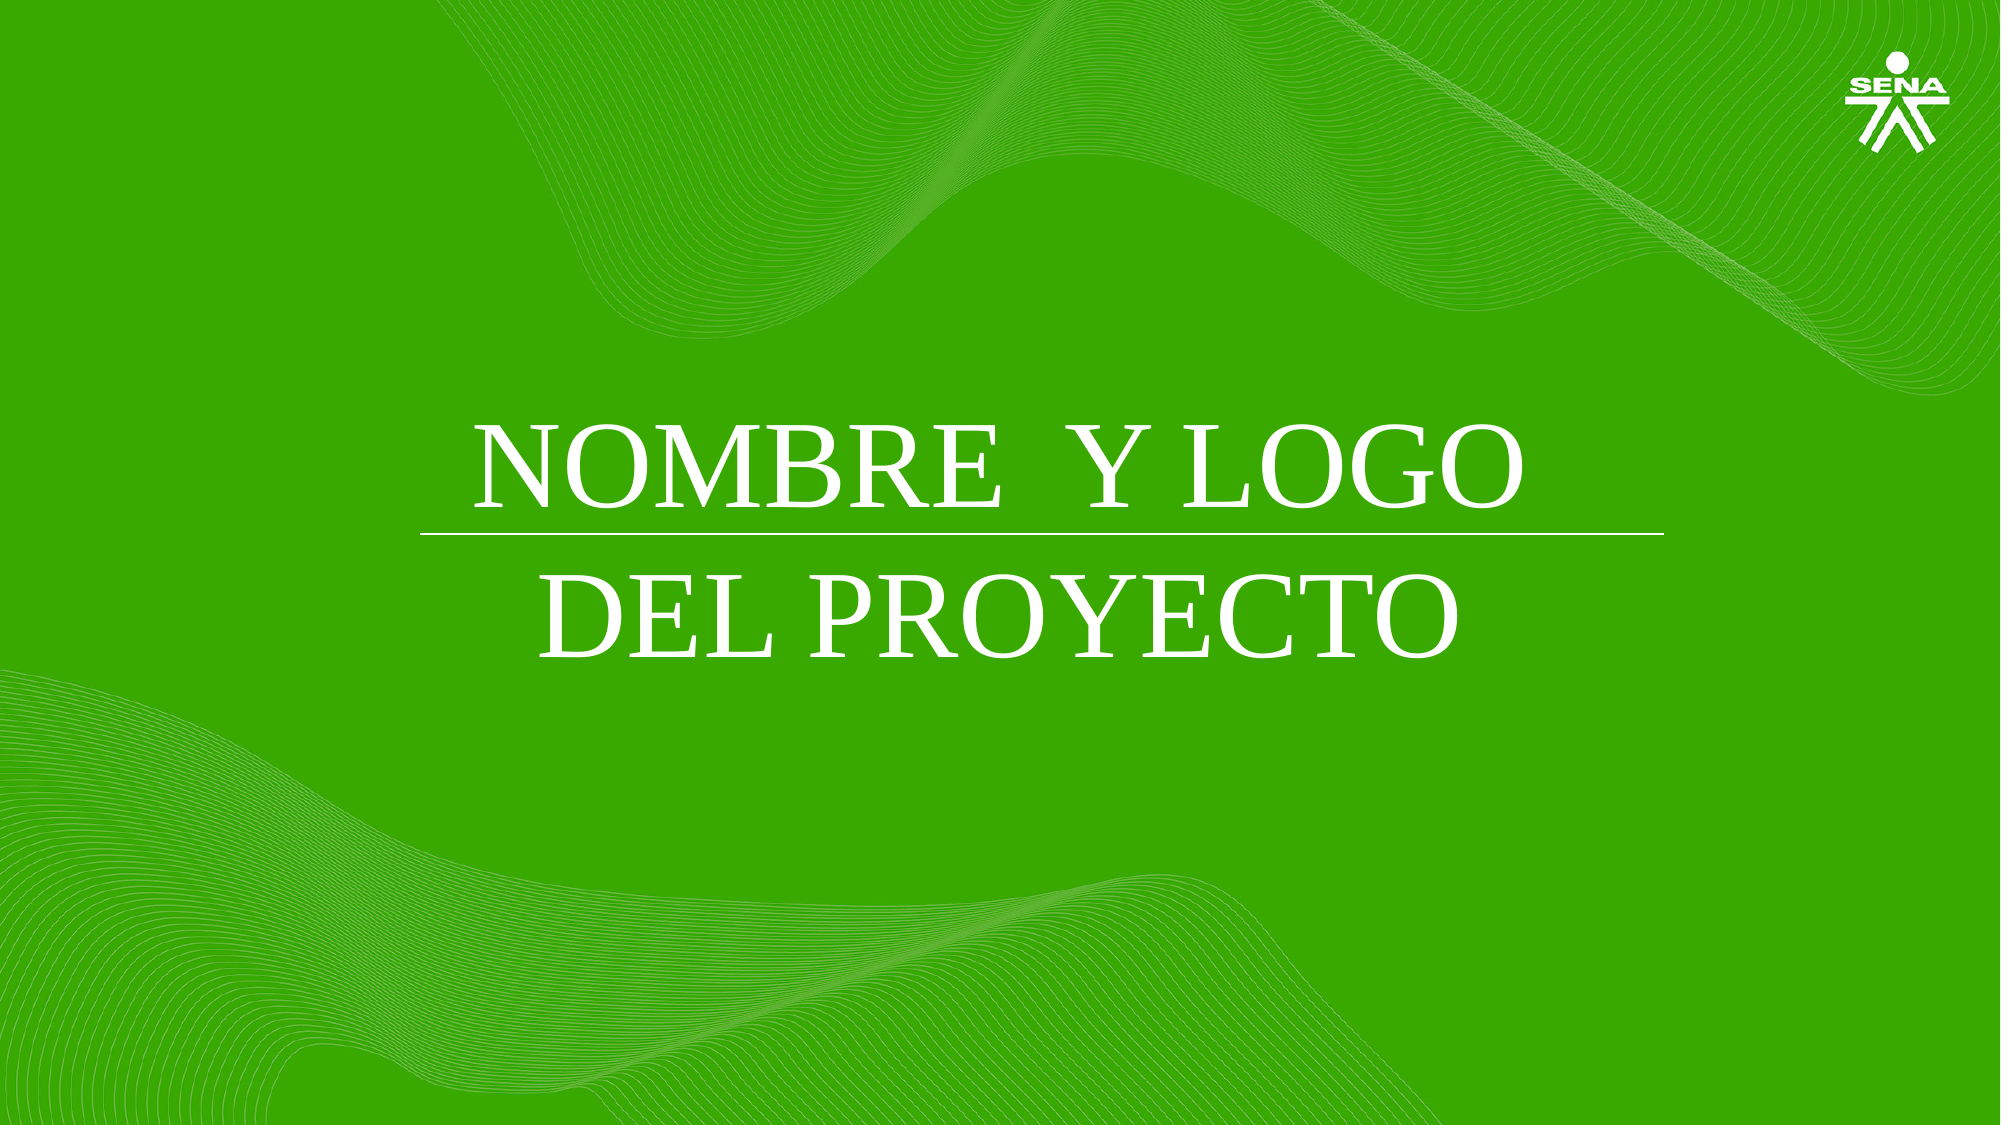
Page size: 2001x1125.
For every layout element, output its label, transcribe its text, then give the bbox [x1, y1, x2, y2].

picture [0, 0, 2001, 1125]
text_box NOMBRE Y LOGO DEL PROYECTO [436, 375, 1564, 533]
text_box NOMBRE Y LOGO DEL PROYECTO [436, 535, 1564, 690]
